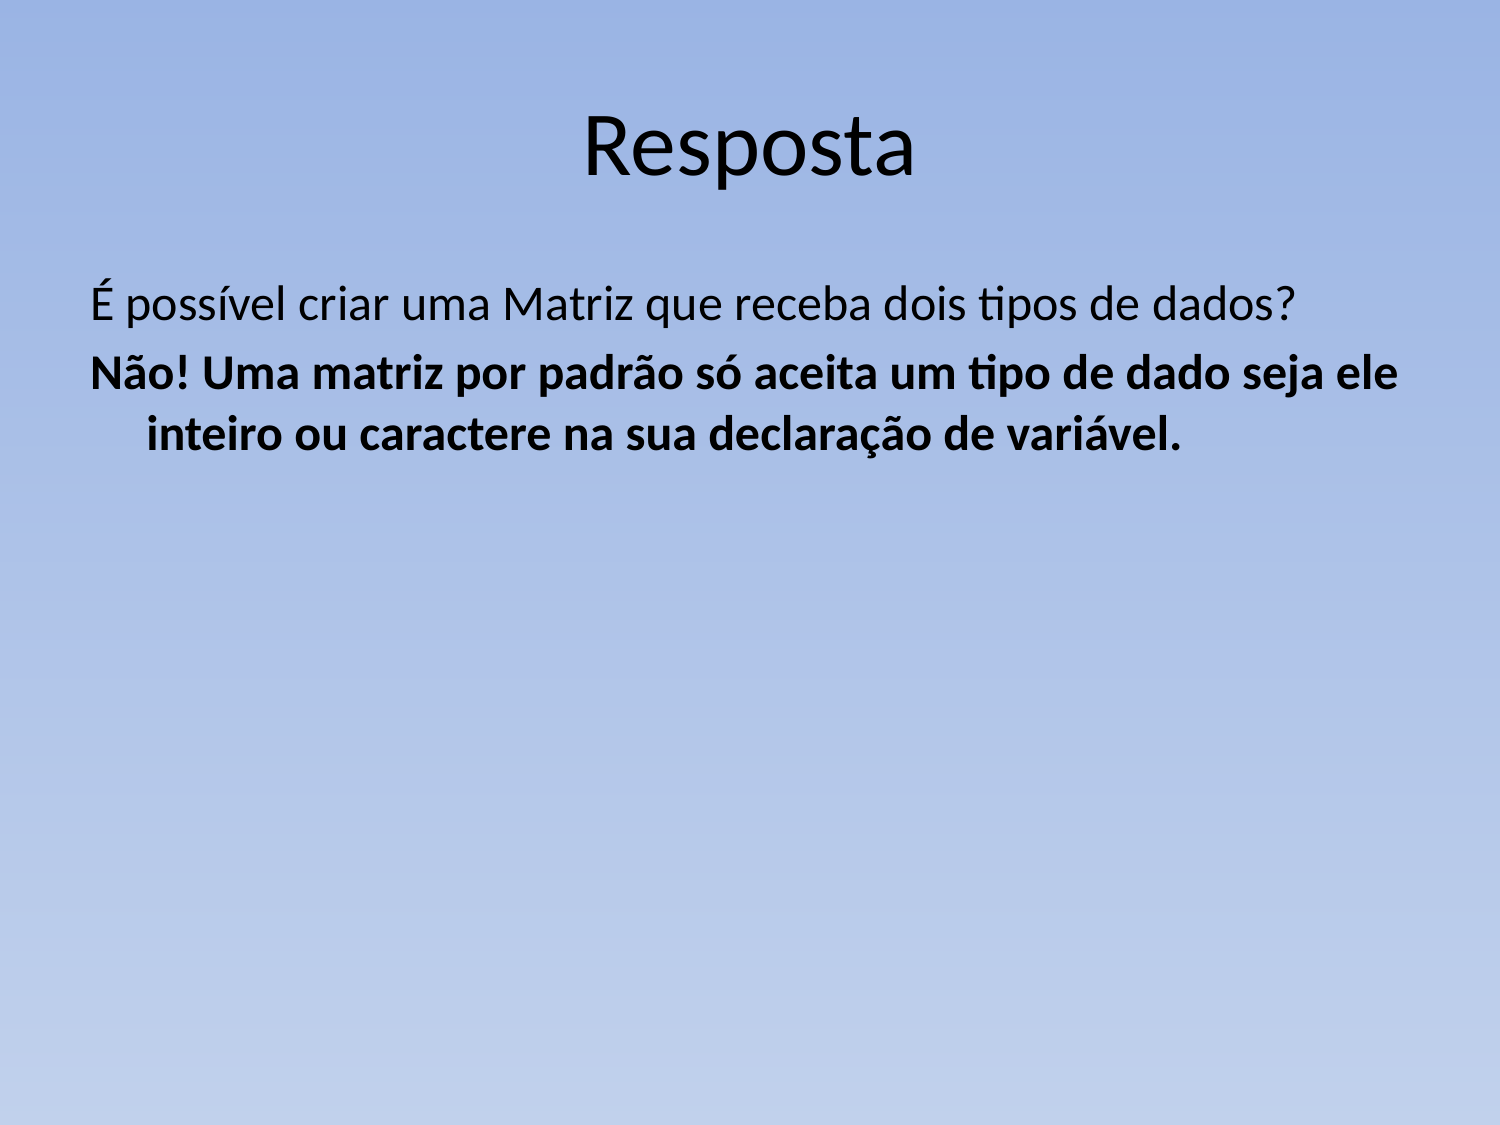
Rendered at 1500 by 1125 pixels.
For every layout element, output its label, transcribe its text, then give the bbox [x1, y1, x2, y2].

list É possível criar uma Matriz que receba dois tipos de dados? Não! Uma matriz por padrão só aceita um tipo de dado seja ele inteiro ou caractere na sua declaração de variável. [75, 262, 1425, 1005]
title Resposta [75, 45, 1425, 233]
